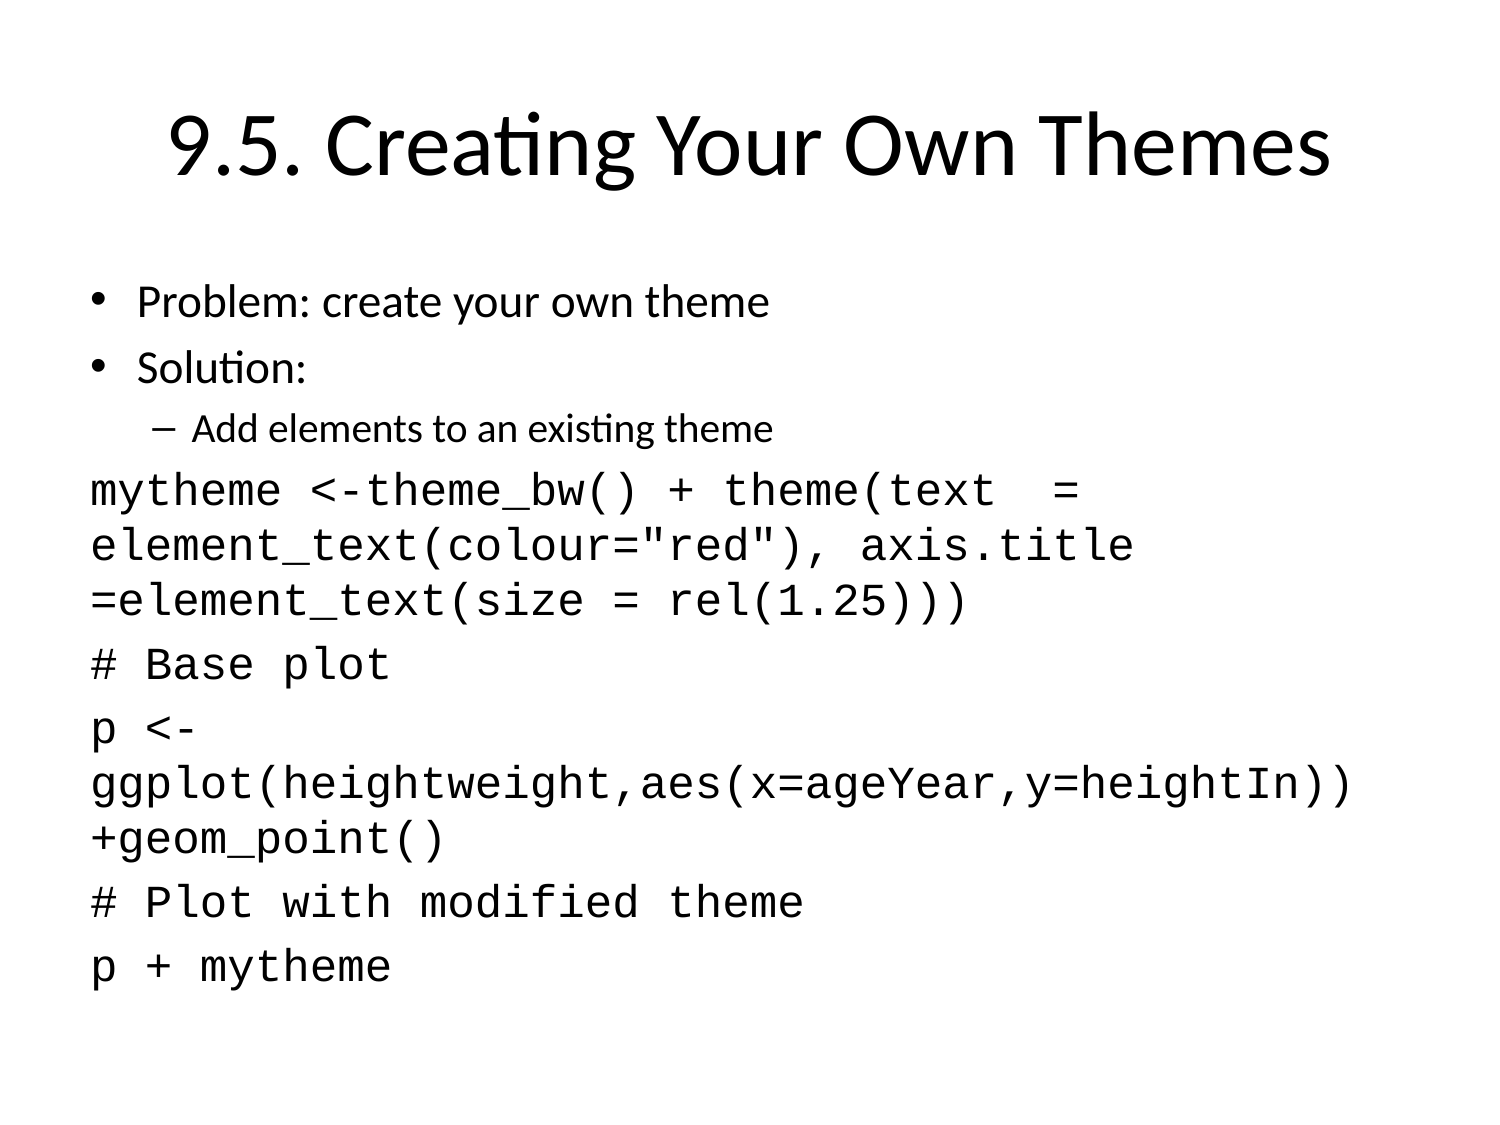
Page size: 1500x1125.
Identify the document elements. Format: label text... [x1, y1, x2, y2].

list Problem: create your own theme Solution: Add elements to an existing theme mytheme <-theme_bw() + theme(text = element_text(colour="red"), axis.title =element_text(size = rel(1.25))) # Base plot p <-ggplot(heightweight,aes(x=ageYear,y=heightIn)) +geom_point() # Plot with modified theme p + mytheme [75, 262, 1425, 1005]
title 9.5. Creating Your Own Themes [75, 45, 1425, 233]
